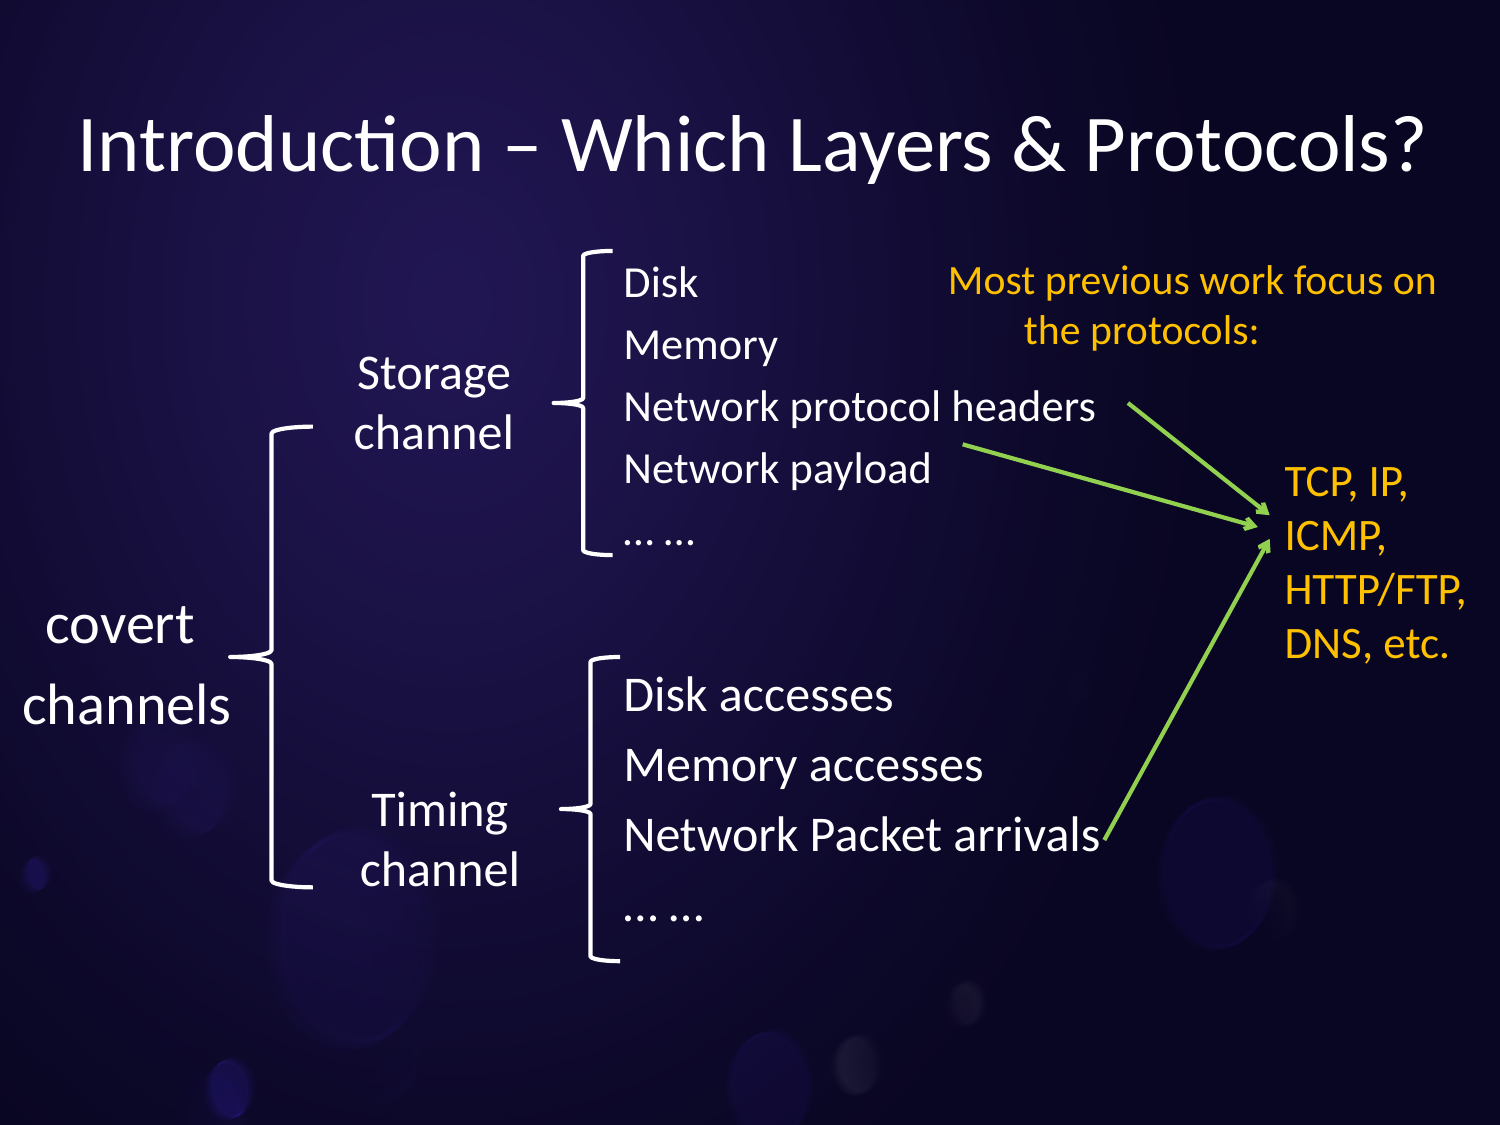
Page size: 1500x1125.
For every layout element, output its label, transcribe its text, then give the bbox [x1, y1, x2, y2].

list covert channels [5, 577, 248, 737]
text_box [552, 250, 608, 556]
text_box [560, 656, 608, 962]
text_box TCP, IP, ICMP, HTTP/FTP, DNS, etc. [1269, 444, 1483, 678]
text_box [1104, 538, 1270, 841]
text_box Introduction – Which Layers & Protocols? [41, 45, 1467, 233]
text_box Most previous work focus on the protocols: [933, 245, 1453, 360]
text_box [1127, 402, 1270, 516]
text_box Storage channel [312, 332, 555, 474]
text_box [962, 444, 1259, 528]
text_box Timing channel [318, 769, 561, 911]
text_box [229, 425, 313, 889]
text_box Disk Memory Network protocol headers Network payload … … [608, 245, 1317, 565]
text_box Disk accesses Memory accesses Network Packet arrivals … … [608, 654, 1282, 974]
picture [0, 0, 1500, 1125]
